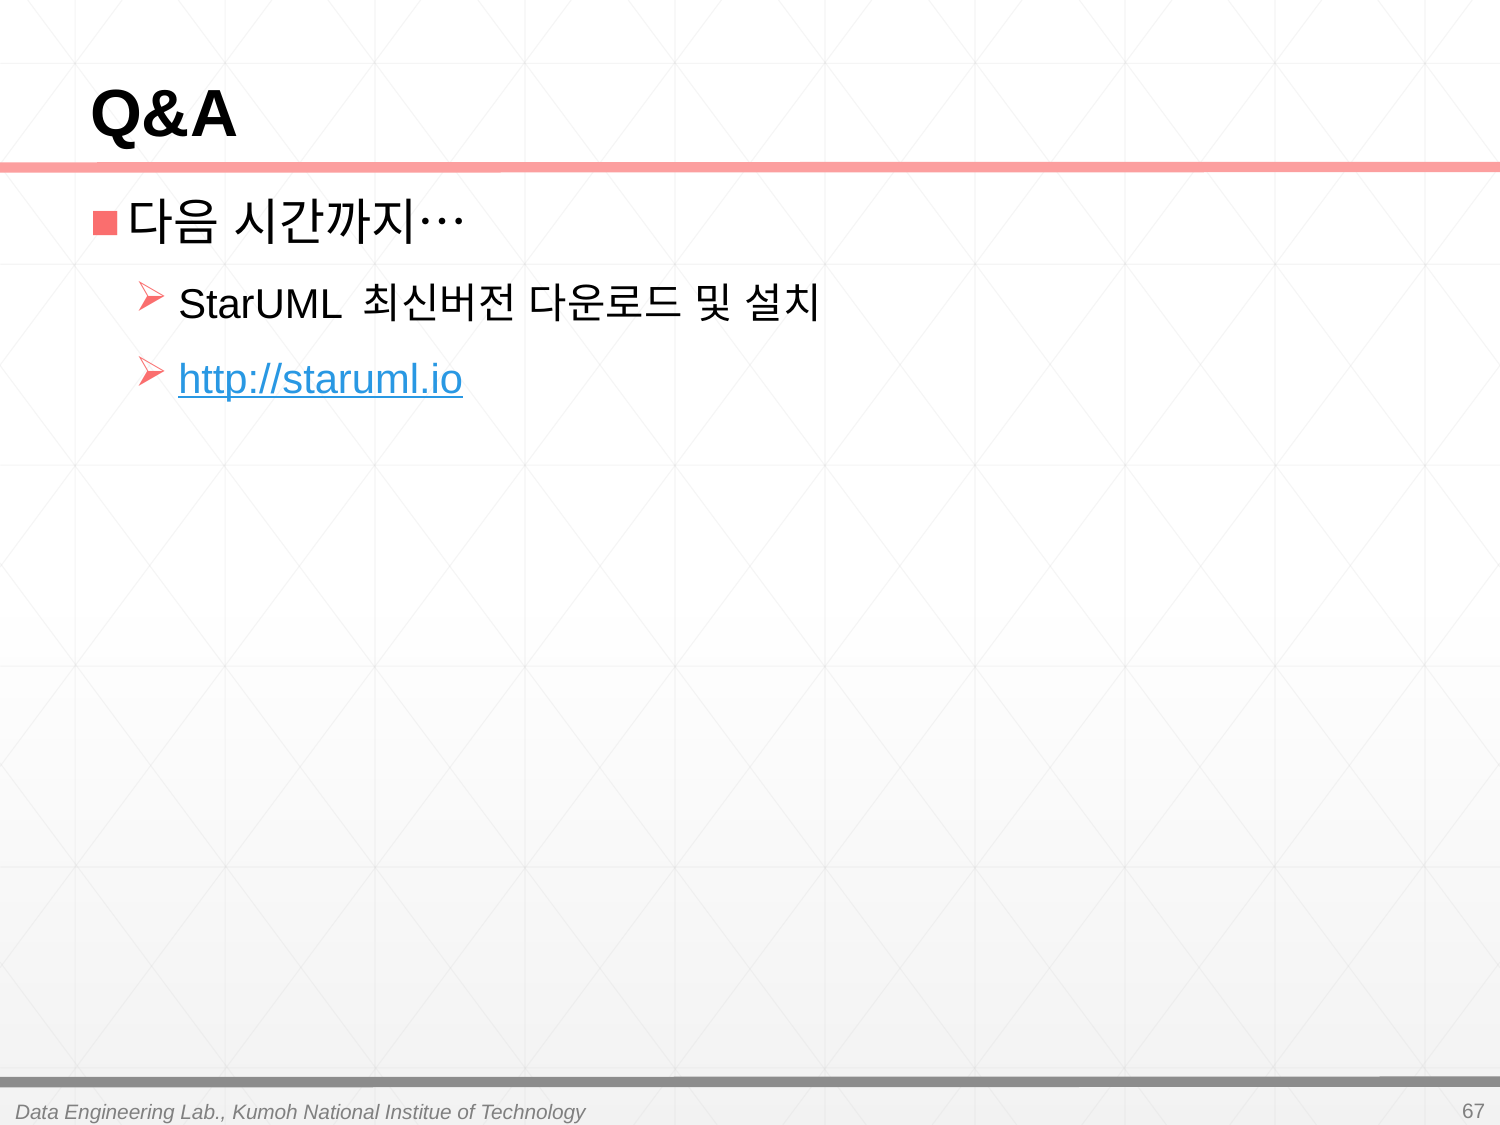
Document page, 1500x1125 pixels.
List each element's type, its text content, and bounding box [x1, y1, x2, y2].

list 다음 시간까지… StarUML 최신버전 다운로드 및 설치 http://staruml.io [75, 190, 1426, 1064]
footer Data Engineering Lab., Kumoh National Institue of Technology [0, 1093, 754, 1125]
title Q&A [75, 0, 1426, 159]
slide_number 67 [1386, 1091, 1500, 1125]
